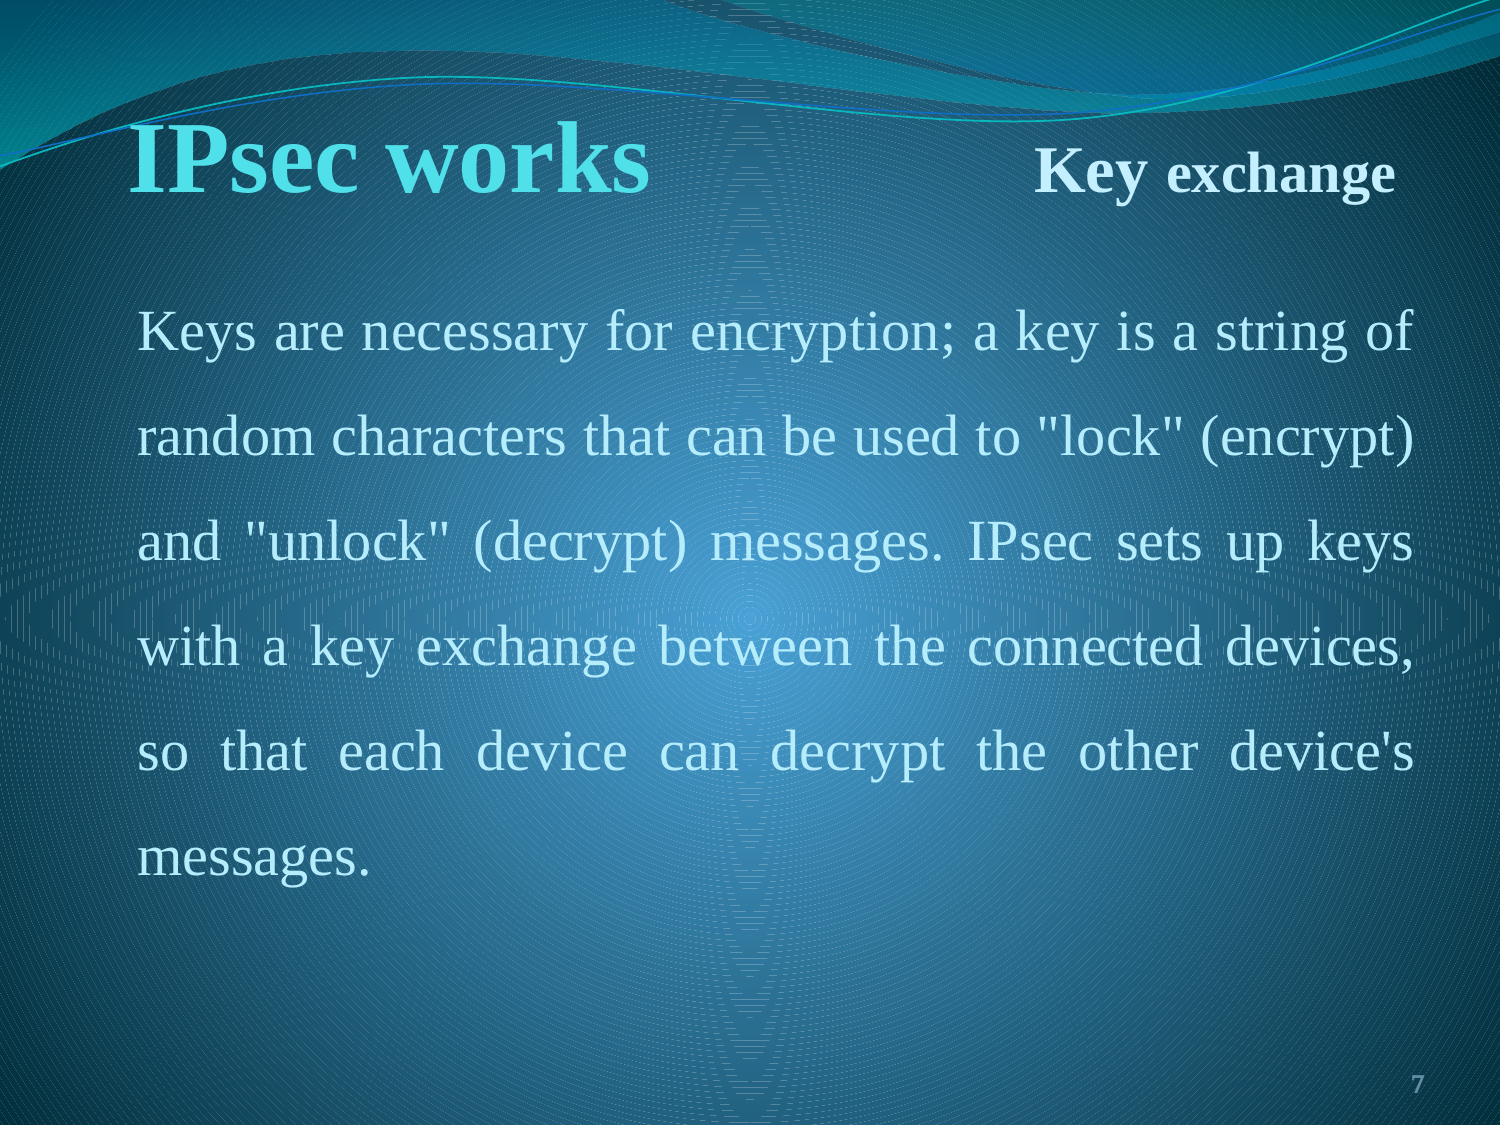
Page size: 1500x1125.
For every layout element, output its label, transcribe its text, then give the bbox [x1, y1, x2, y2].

slide_number 7 [1312, 1042, 1425, 1103]
title IPsec works Key exchange [0, 75, 1438, 213]
subtitle Keys are necessary for encryption; a key is a string of random characters that can be used to "lock" (encrypt) and "unlock" (decrypt) messages. IPsec sets up keys with a key exchange between the connected devices, so that each device can decrypt the other device's messages. [137, 249, 1426, 1088]
